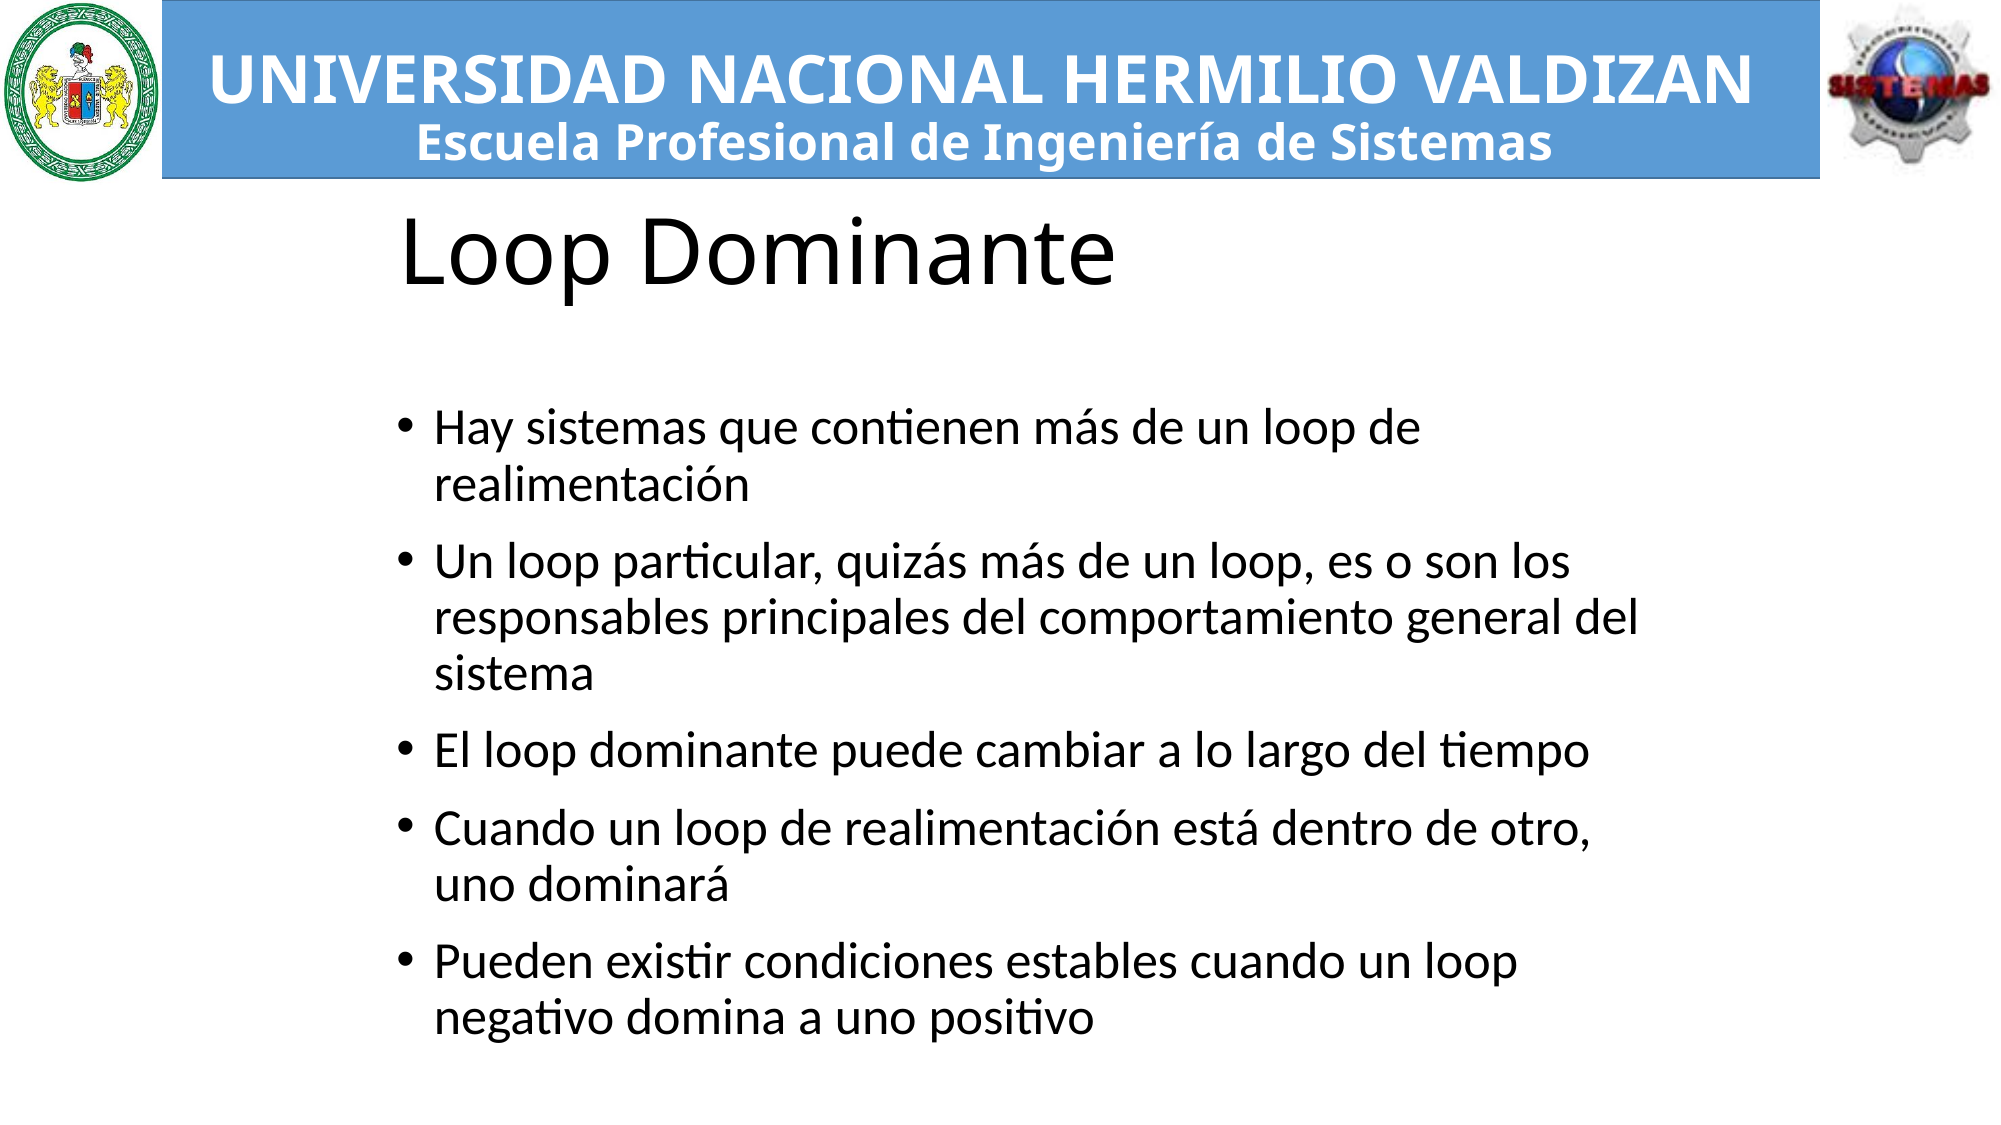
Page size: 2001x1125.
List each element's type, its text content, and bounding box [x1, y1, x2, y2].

title Loop Dominante [383, 185, 1696, 355]
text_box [0, 0, 2000, 185]
text_box Hay sistemas que contienen más de un loop de realimentación Un loop particular, quizás más de un loop, es o son los responsables principales del comportamiento general del sistema El loop dominante puede cambiar a lo largo del tiempo Cuando un loop de realimentación está dentro de otro, uno dominará Pueden existir condiciones estables cuando un loop negativo domina a uno positivo [381, 392, 1695, 1093]
